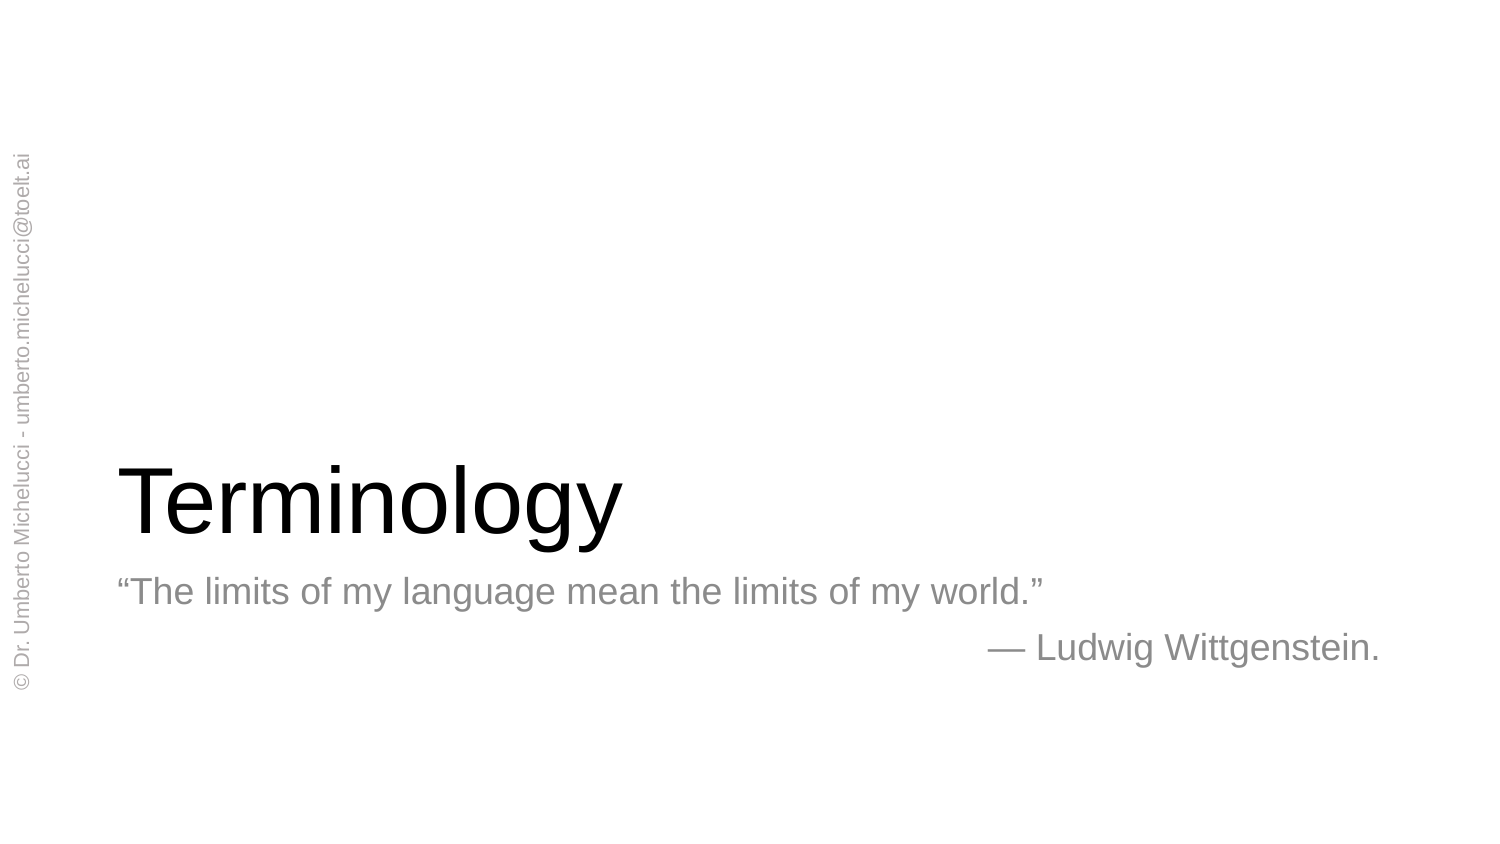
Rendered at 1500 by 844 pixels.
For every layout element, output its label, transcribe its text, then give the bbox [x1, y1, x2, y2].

text_box © Dr. Umberto Michelucci - umberto.michelucci@toelt.ai [0, 97, 41, 747]
title Terminology [102, 210, 1397, 562]
list “The limits of my language mean the limits of my world.” — Ludwig Wittgenstein. [102, 564, 1397, 750]
